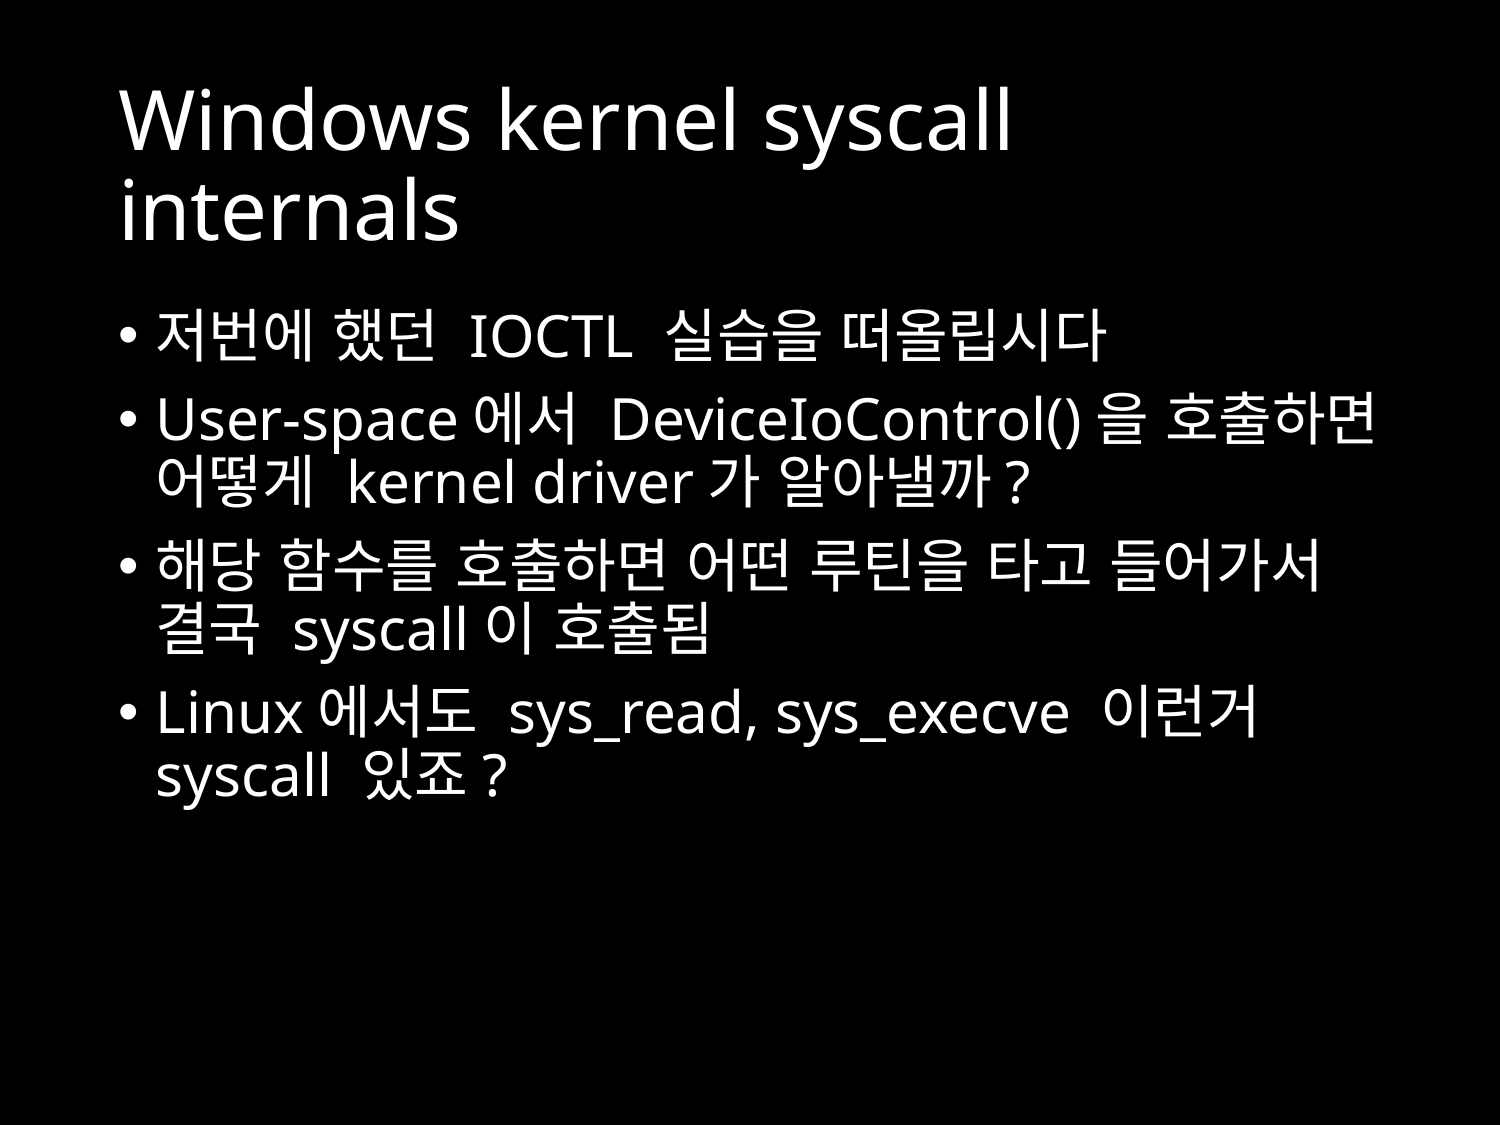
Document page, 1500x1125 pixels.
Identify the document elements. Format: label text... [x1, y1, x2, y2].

list 저번에 했던 IOCTL 실습을 떠올립시다 User-space에서 DeviceIoControl()을 호출하면 어떻게 kernel driver가 알아낼까? 해당 함수를 호출하면 어떤 루틴을 타고 들어가서 결국 syscall이 호출됨 Linux에서도 sys_read, sys_execve 이런거 syscall 있죠? [103, 299, 1397, 1014]
title Windows kernel syscall internals [103, 59, 1397, 278]
